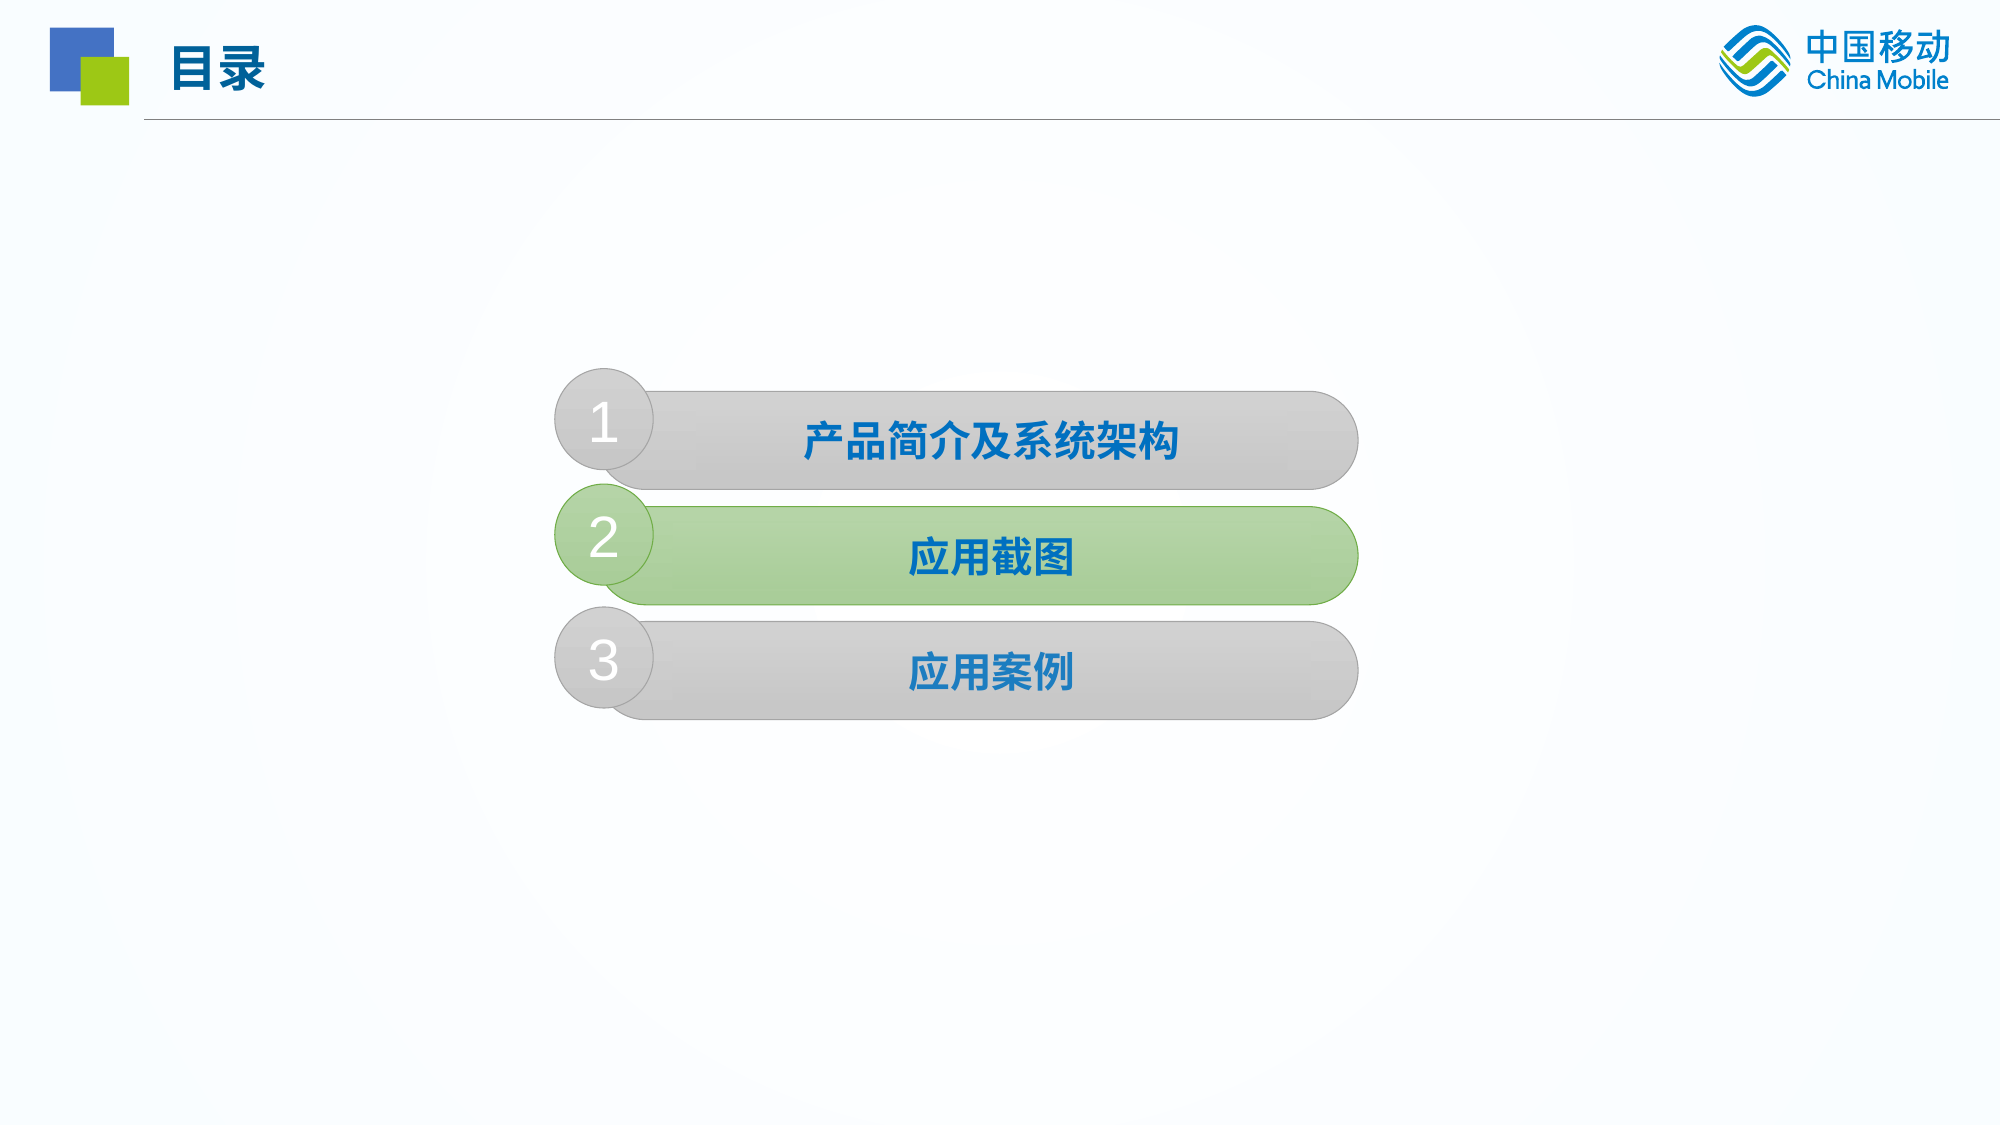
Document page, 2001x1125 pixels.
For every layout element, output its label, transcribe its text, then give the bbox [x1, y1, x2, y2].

text_box [606, 390, 1359, 490]
text_box [613, 620, 1359, 721]
text_box 产品简介及系统架构 [696, 407, 1288, 473]
text_box 应用案例 [672, 637, 1311, 703]
text_box 2 [554, 483, 654, 586]
text_box 目录 [152, 28, 283, 104]
text_box 1 [554, 368, 654, 471]
text_box 3 [554, 606, 654, 709]
text_box 应用截图 [672, 523, 1311, 589]
text_box [606, 506, 1359, 606]
